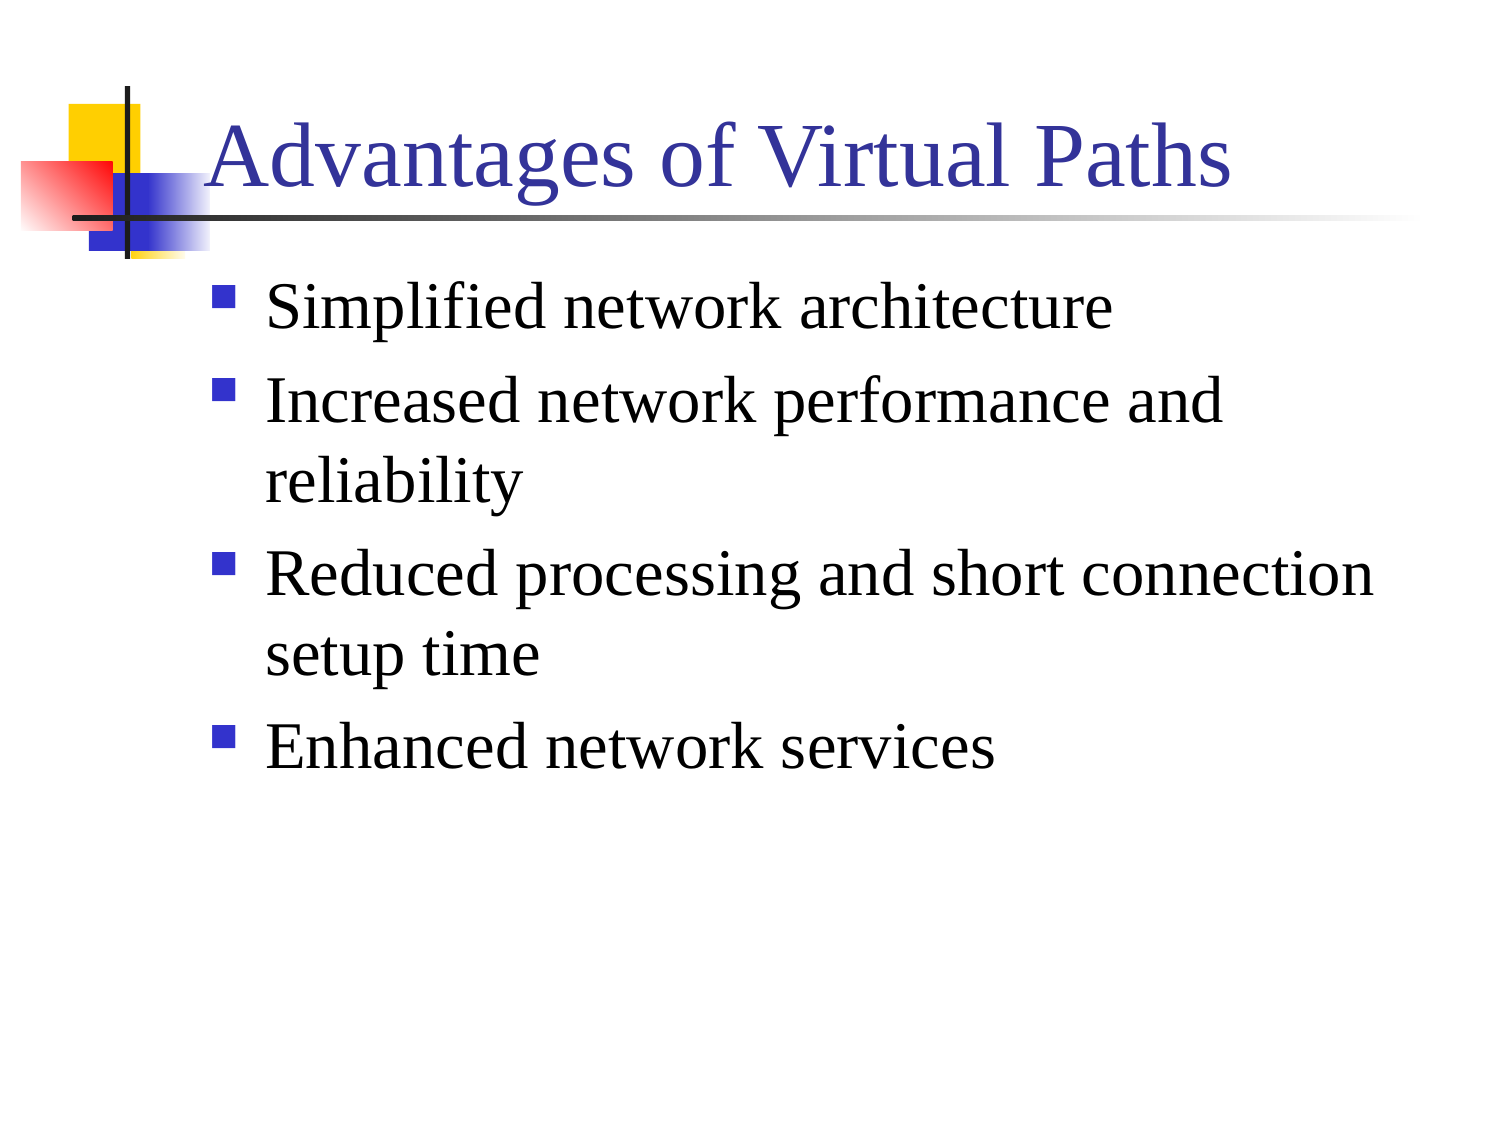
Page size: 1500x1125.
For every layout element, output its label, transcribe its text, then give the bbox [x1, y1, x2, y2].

list Simplified network architecture Increased network performance and reliability Reduced processing and short connection setup time Enhanced network services [193, 254, 1470, 930]
title Advantages of Virtual Paths [188, 24, 1468, 213]
